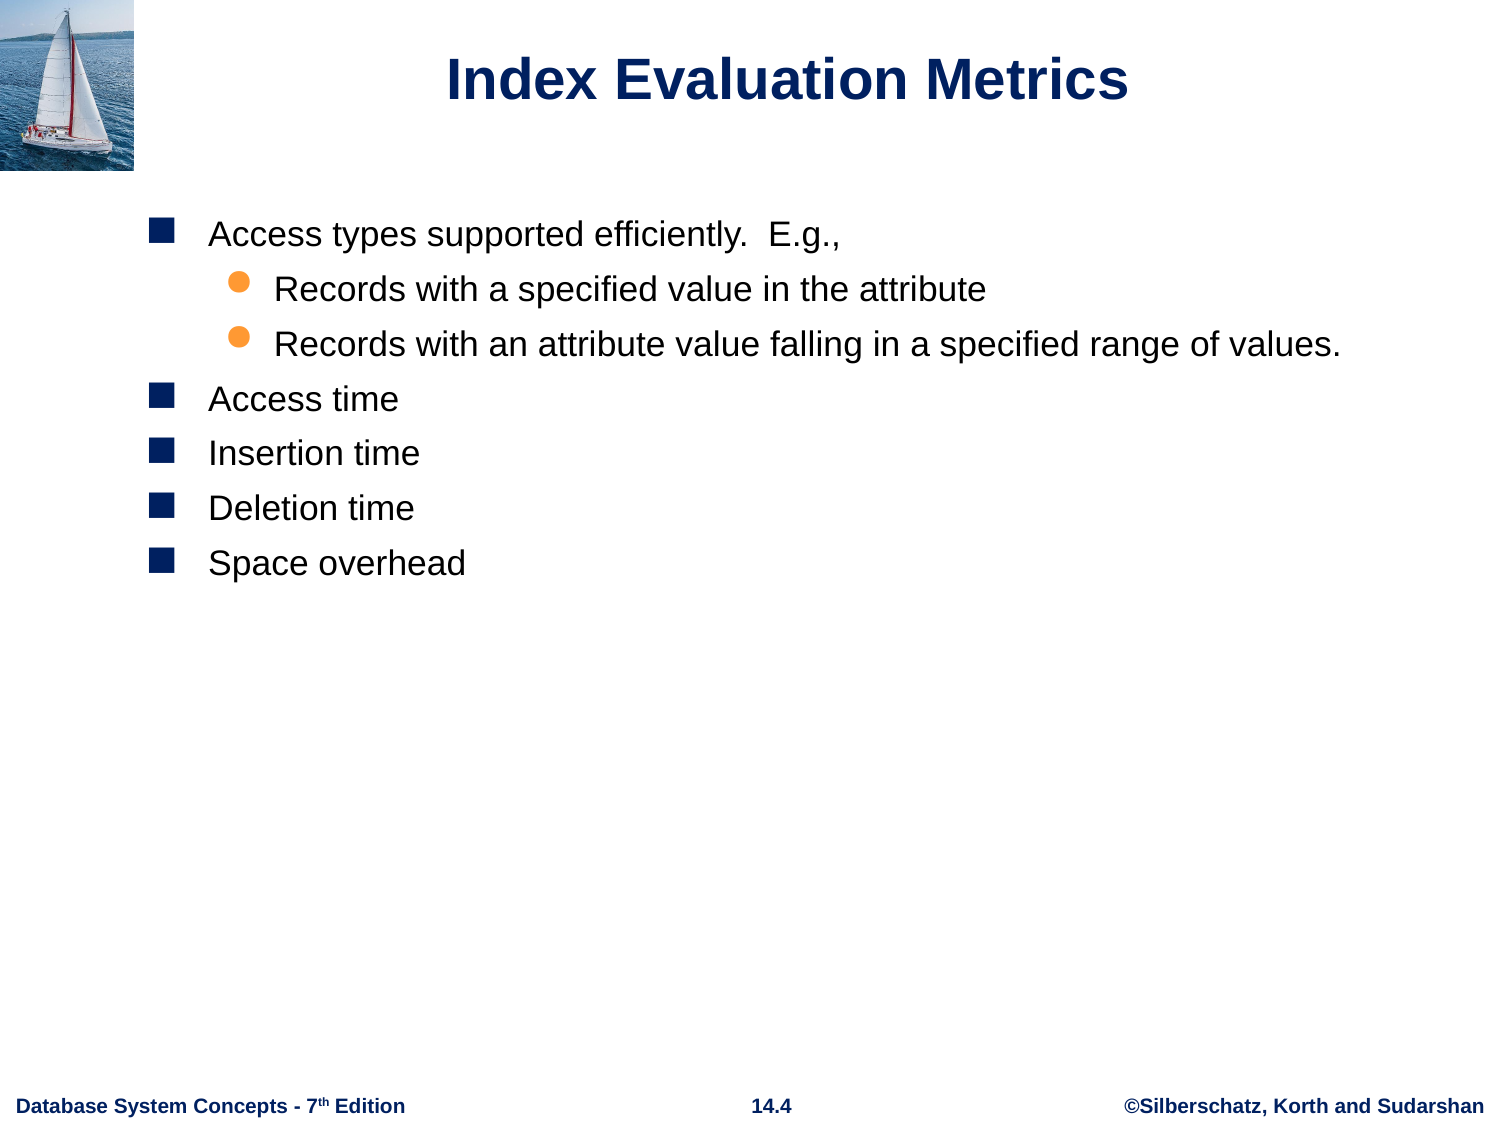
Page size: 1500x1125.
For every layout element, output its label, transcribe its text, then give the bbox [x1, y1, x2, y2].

title Index Evaluation Metrics [125, 18, 1452, 120]
picture [0, 0, 134, 171]
list Access types supported efficiently. E.g., Records with a specified value in the attribute Records with an attribute value falling in a specified range of values. Access time Insertion time Deletion time Space overhead [136, 203, 1397, 952]
